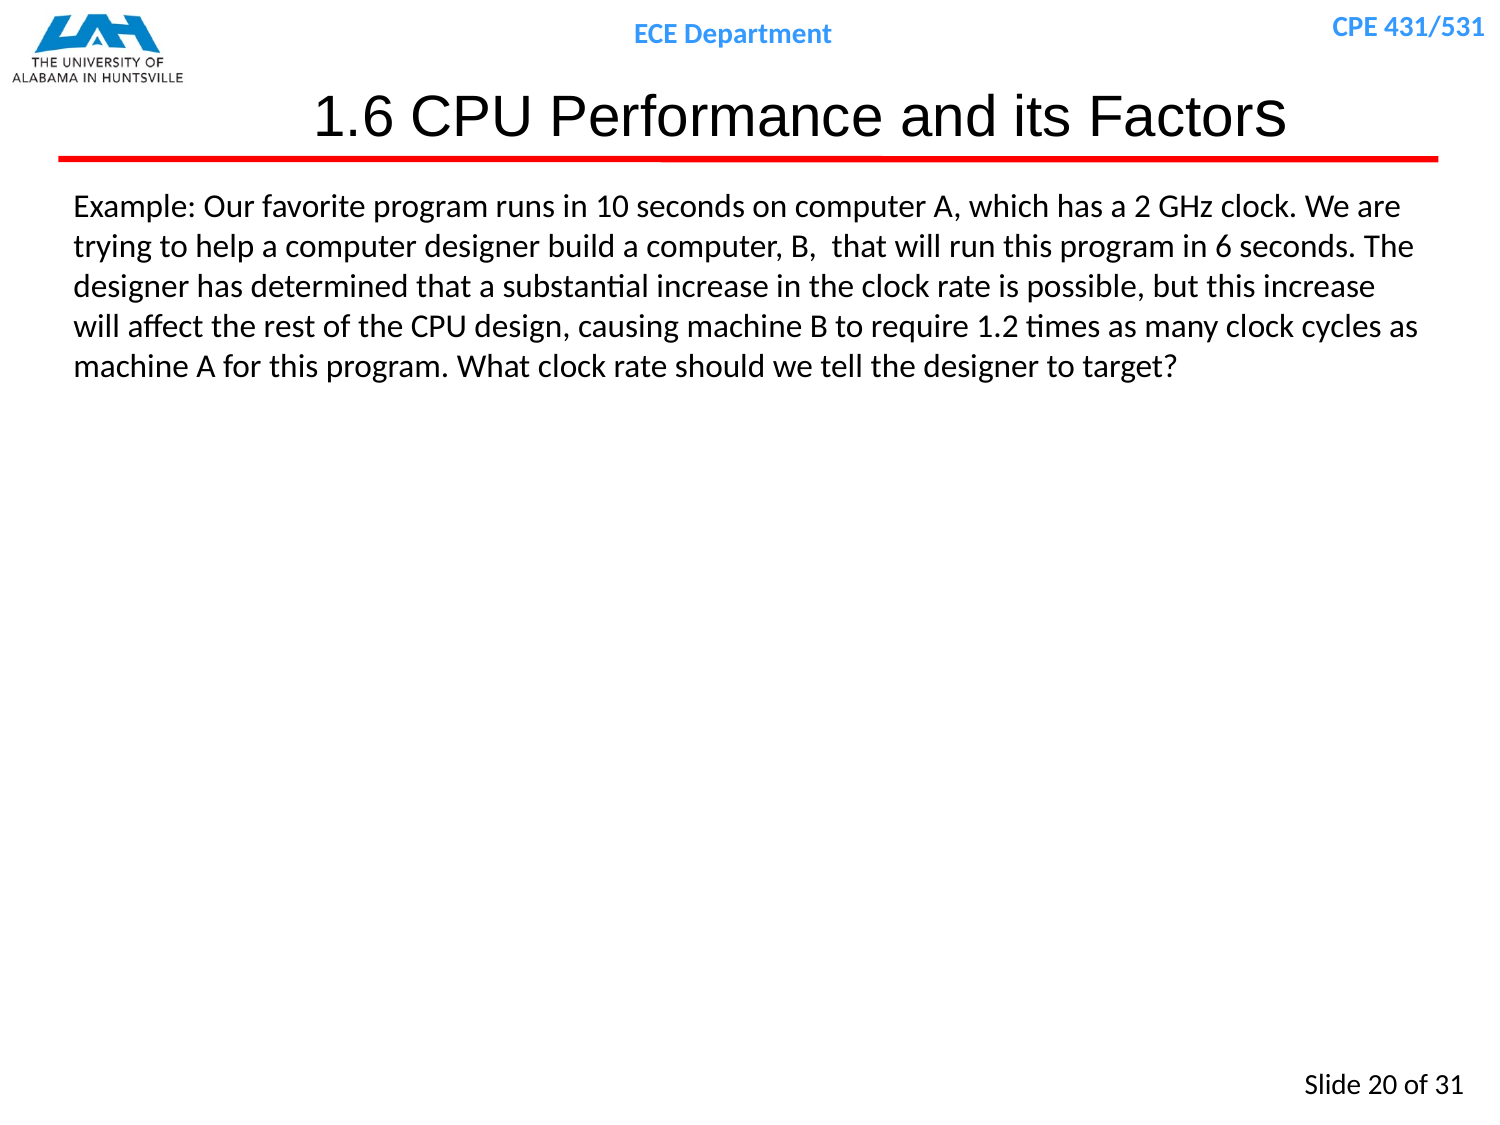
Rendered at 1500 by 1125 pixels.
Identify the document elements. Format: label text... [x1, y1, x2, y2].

title 1.6 CPU Performance and its Factors [163, 57, 1439, 161]
picture [0, 0, 194, 97]
list Example: Our favorite program runs in 10 seconds on computer A, which has a 2 GHz clock. We are trying to help a computer designer build a computer, B, that will run this program in 6 seconds. The designer has determined that a substantial increase in the clock rate is possible, but this increase will affect the rest of the CPU design, causing machine B to require 1.2 times as many clock cycles as machine A for this program. What clock rate should we tell the designer to target? [58, 176, 1435, 1057]
